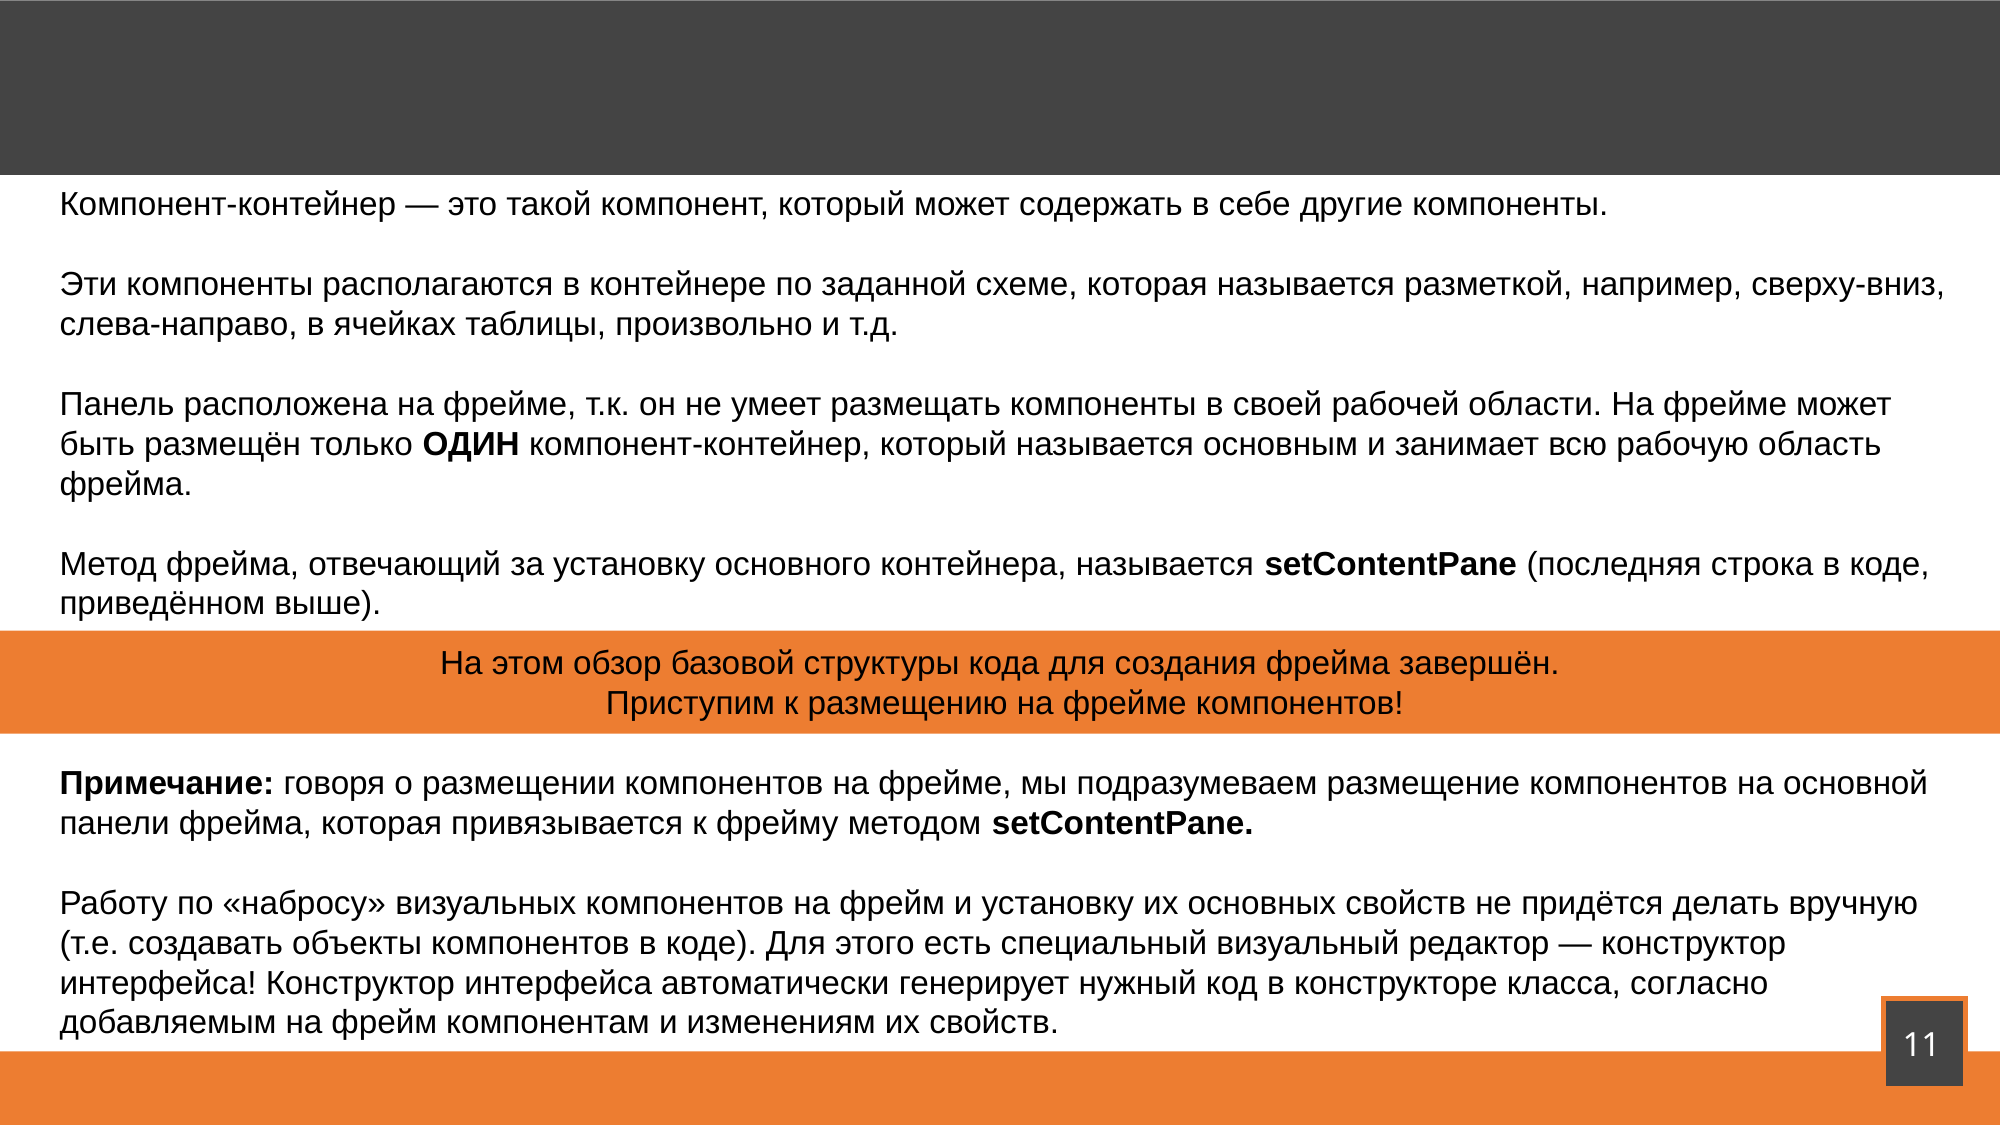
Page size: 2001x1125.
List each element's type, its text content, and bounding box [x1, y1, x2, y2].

text_box 11 [1887, 1015, 1989, 1071]
text_box [0, 0, 2000, 176]
text_box Компонент-контейнер — это такой компонент, который может содержать в себе другие компоненты. Эти компоненты располагаются в контейнере по заданной схеме, которая называется разметкой, например, сверху-вниз, слева-направо, в ячейках таблицы, произвольно и т.д. Панель расположена на фрейме, т.к. он не умеет размещать компоненты в своей рабочей области. На фрейме может быть размещён только ОДИН компонент-контейнер, который называется основным и занимает всю рабочую область фрейма. Метод фрейма, отвечающий за установку основного контейнера, называется setContentPane (последняя строка в коде, приведённом выше). На этом обзор базовой структуры кода для создания фрейма завершён. Приступим к размещению на фрейме компонентов! Примечание: говоря о размещении компонентов на фрейме, мы подразумеваем размещение компонентов на основной панели фрейма, которая привязывается к фрейму методом setContentPane. Работу по «набросу» визуальных компонентов на фрейм и установку их основных свойств не придётся делать вручную (т.е. создавать объекты компонентов в коде). Для этого есть специальный визуальный редактор — конструктор интерфейса! Конструктор интерфейса автоматически генерирует нужный код в конструкторе класса, согласно добавляемым на фрейм компонентам и изменениям их свойств. [44, 174, 1966, 1048]
text_box [0, 629, 44, 735]
text_box [0, 1050, 2000, 1125]
text_box [1883, 1048, 1967, 1089]
text_box [1966, 629, 2000, 735]
